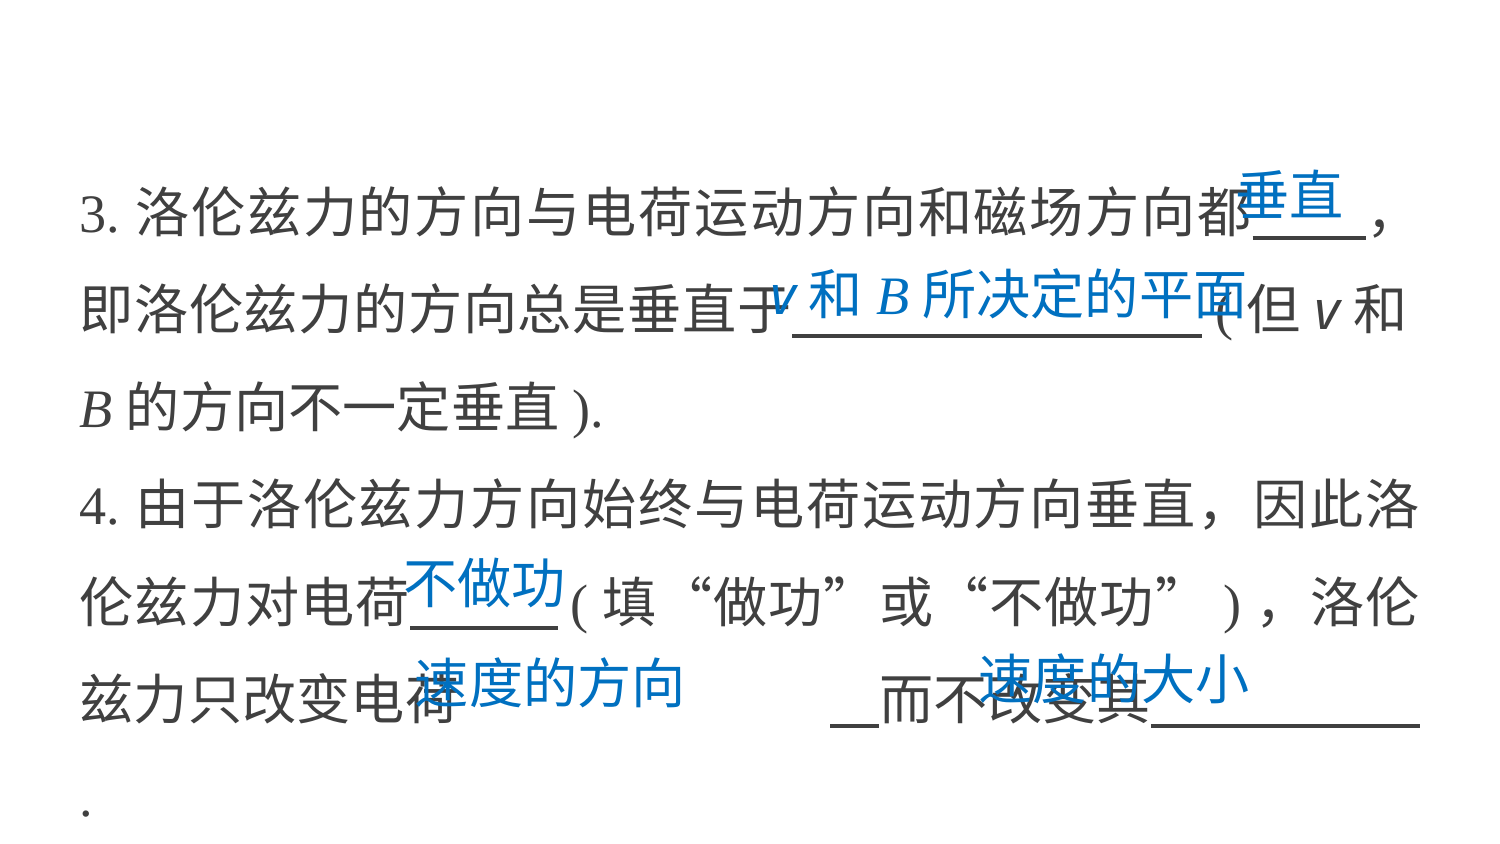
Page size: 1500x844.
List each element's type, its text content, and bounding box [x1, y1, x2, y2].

text_box 速度的大小 [963, 638, 1265, 718]
text_box v和B所决定的平面 [755, 252, 1263, 333]
text_box 垂直 [1220, 153, 1359, 234]
text_box 不做功 [388, 542, 581, 623]
text_box 速度的方向 [400, 642, 702, 723]
text_box 3.洛伦兹力的方向与电荷运动方向和磁场方向都 ，即洛伦兹力的方向总是垂直于 (但v和B的方向不一定垂直). 4.由于洛伦兹力方向始终与电荷运动方向垂直，因此洛伦兹力对电荷 (填“做功”或“不做功”)，洛伦兹力只改变电荷 而不改变其 . [64, 138, 1436, 836]
